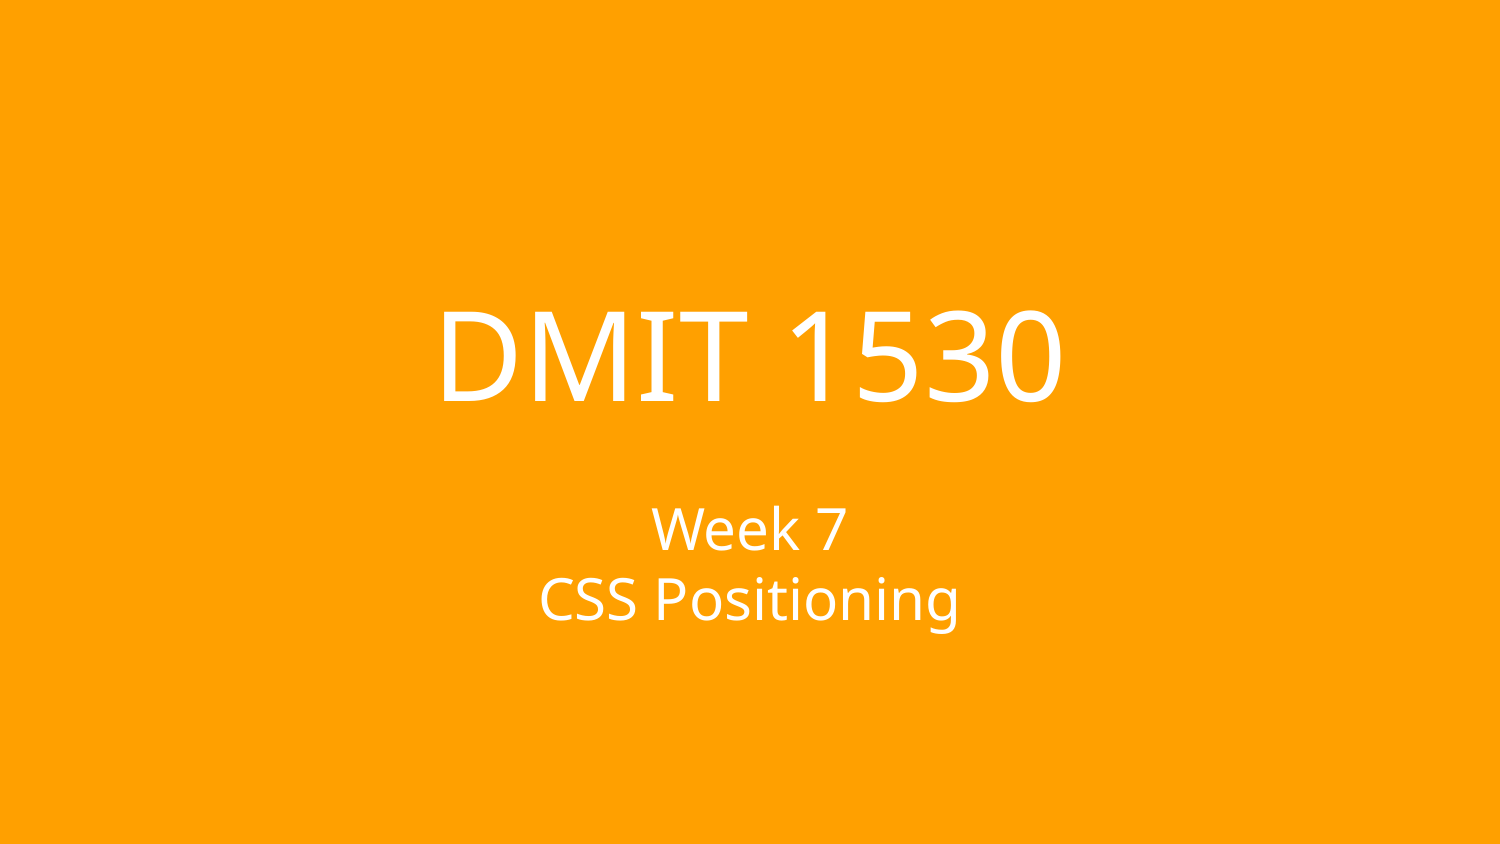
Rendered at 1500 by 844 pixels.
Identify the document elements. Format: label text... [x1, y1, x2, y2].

title DMIT 1530 [51, 255, 1449, 442]
subtitle Week 7 CSS Positioning [51, 477, 1449, 589]
